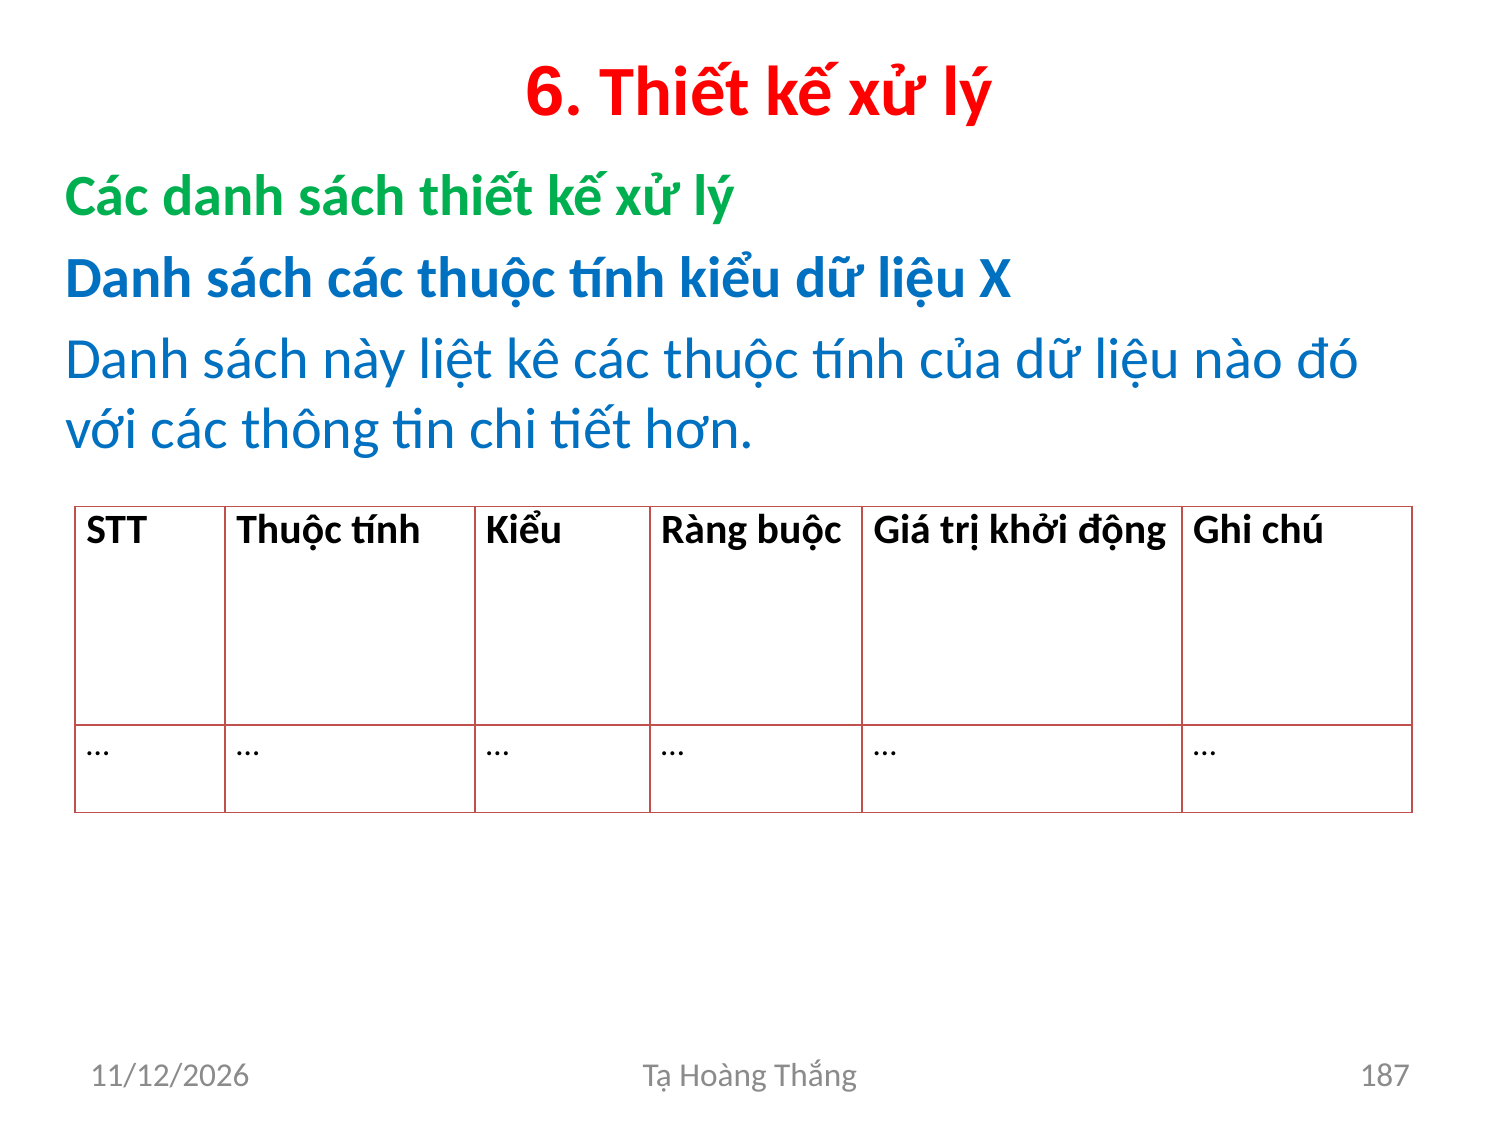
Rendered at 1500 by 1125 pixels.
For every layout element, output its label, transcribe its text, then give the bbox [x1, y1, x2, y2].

table_cell … [1183, 726, 1411, 812]
table_cell … [226, 726, 474, 812]
footer Tạ Hoàng Thắng [512, 1042, 988, 1103]
subtitle Các danh sách thiết kế xử lý Danh sách các thuộc tính kiểu dữ liệu X Danh sách này liệt kê các thuộc tính của dữ liệu nào đó với các thông tin chi tiết hơn. [50, 149, 1450, 1063]
table_cell … [476, 726, 649, 812]
table_header Thuộc tính [226, 507, 474, 724]
table_cell … [863, 726, 1181, 812]
table_cell … [76, 726, 224, 812]
slide_number 187 [1074, 1042, 1425, 1103]
table_header STT [76, 507, 224, 724]
table_cell … [651, 726, 861, 812]
title 6. Thiết kế xử lý [75, 37, 1425, 138]
table_header Ràng buộc [651, 507, 861, 724]
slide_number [75, 1042, 425, 1103]
table_header Giá trị khởi động [863, 507, 1181, 724]
table_header Kiểu [476, 507, 649, 724]
table_header Ghi chú [1183, 507, 1411, 724]
